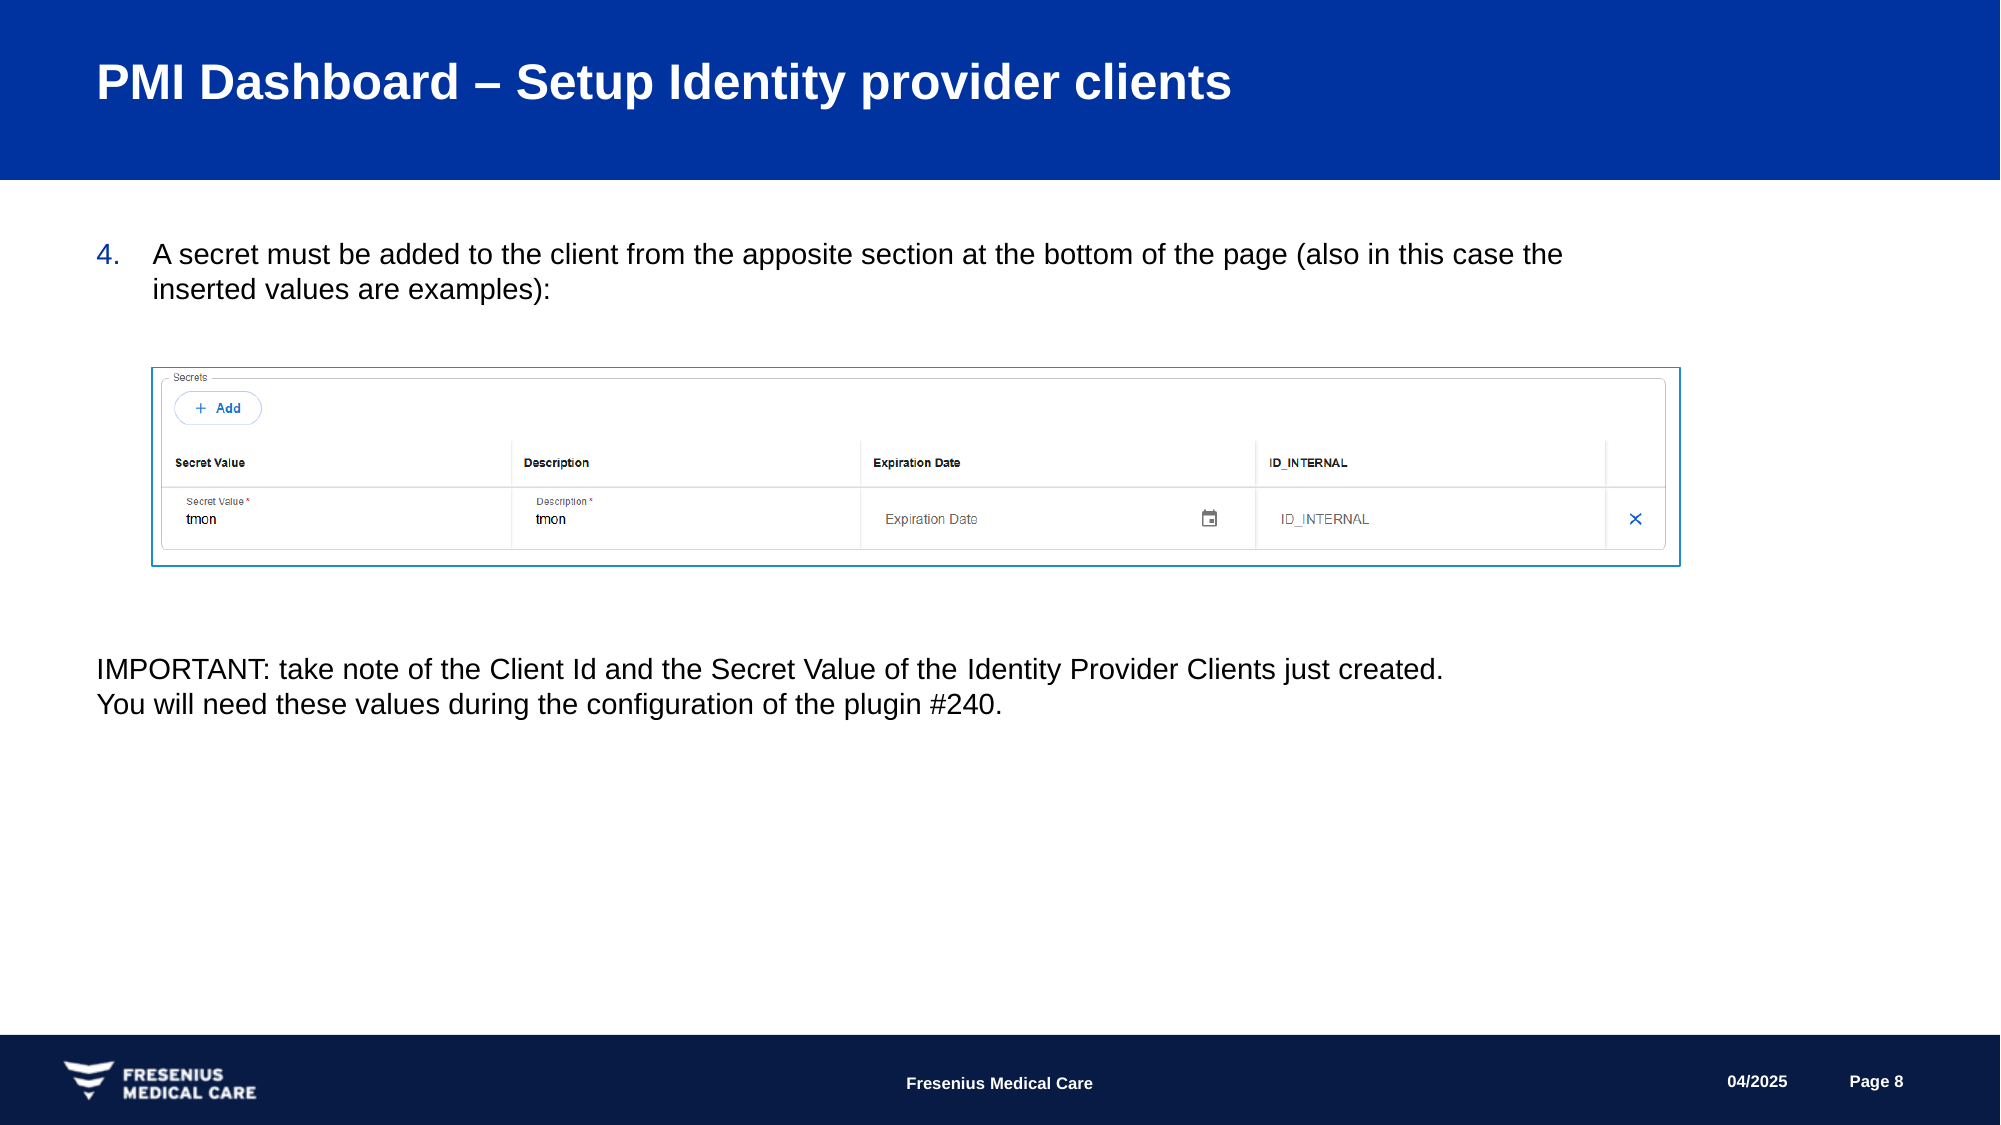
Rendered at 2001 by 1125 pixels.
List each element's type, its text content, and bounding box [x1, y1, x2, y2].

picture [55, 1037, 277, 1125]
text_box A secret must be added to the client from the apposite section at the bottom of the page (also in this case the inserted values are examples): IMPORTANT: take note of the Client Id and the Secret Value of the Identity Provider Clients just created. You ​​will need these values during the configuration of the plugin #240. [96, 235, 1622, 721]
slide_number Page 8 [1789, 1068, 1904, 1093]
picture [152, 368, 1680, 566]
title PMI Dashboard – Setup Identity provider clients [96, 56, 1904, 175]
slide_number 04/2025 [1684, 1068, 1788, 1093]
